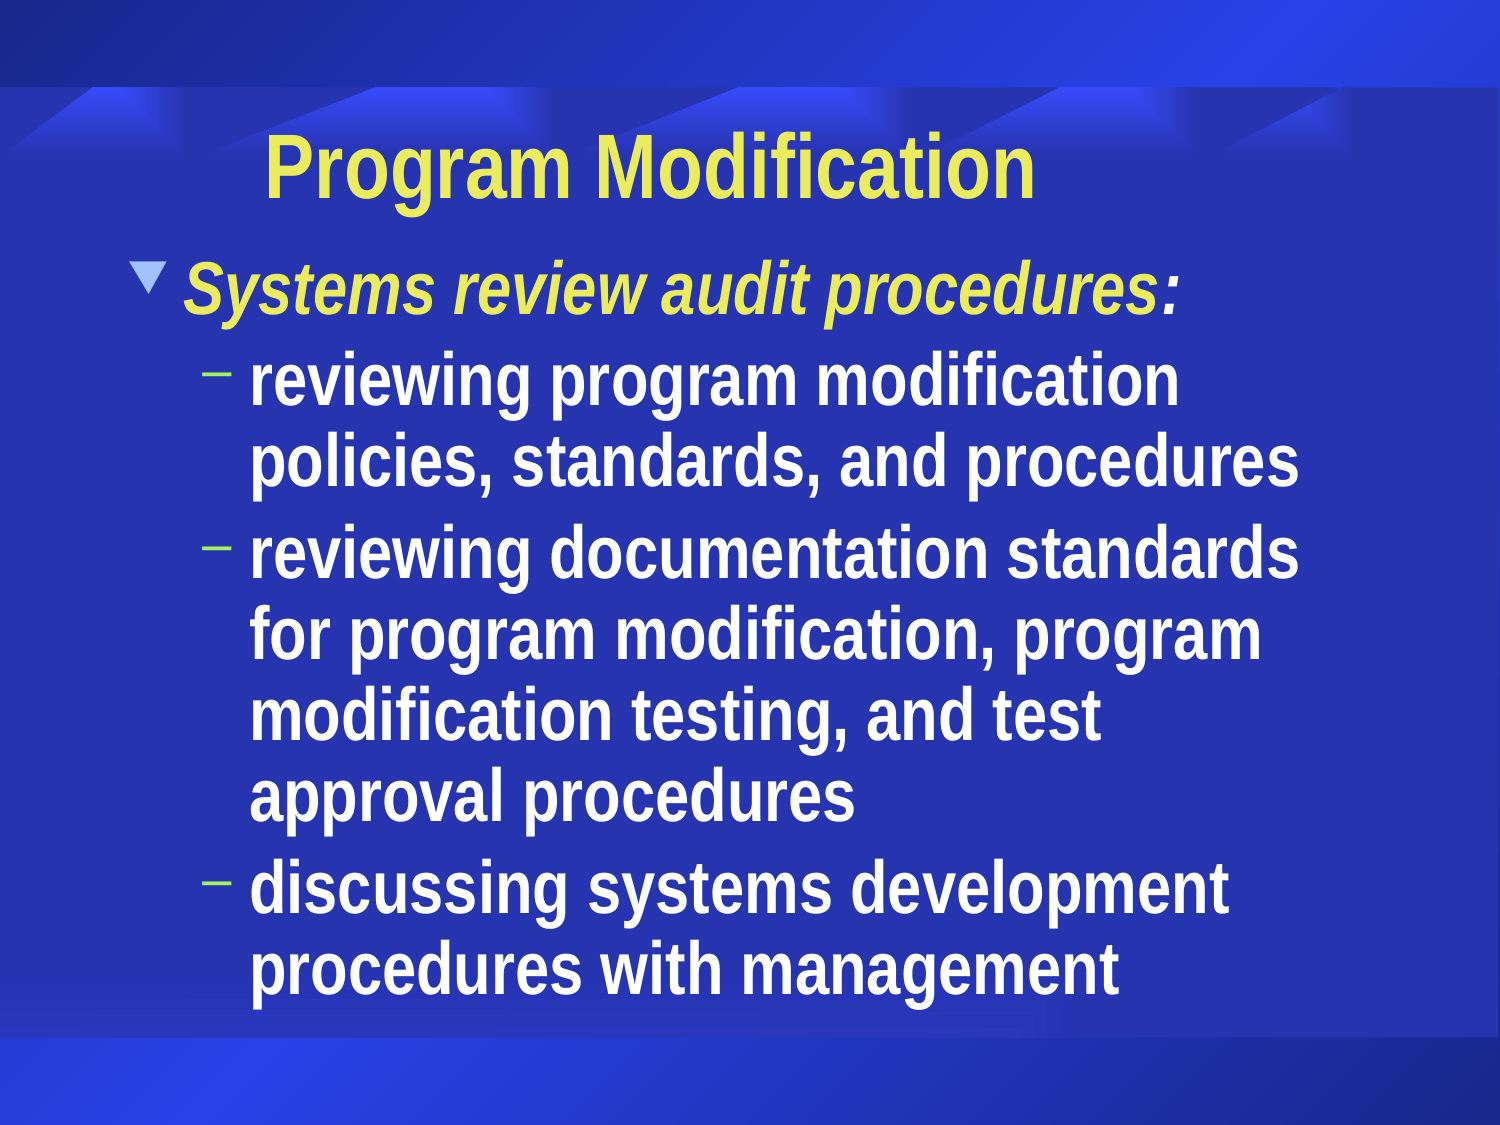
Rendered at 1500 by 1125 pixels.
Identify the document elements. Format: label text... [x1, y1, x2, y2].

title Program Modification [249, 74, 1479, 263]
list Systems review audit procedures: reviewing program modification policies, standards, and procedures reviewing documentation standards for program modification, program modification testing, and test approval procedures discussing systems development procedures with management [112, 249, 1363, 926]
